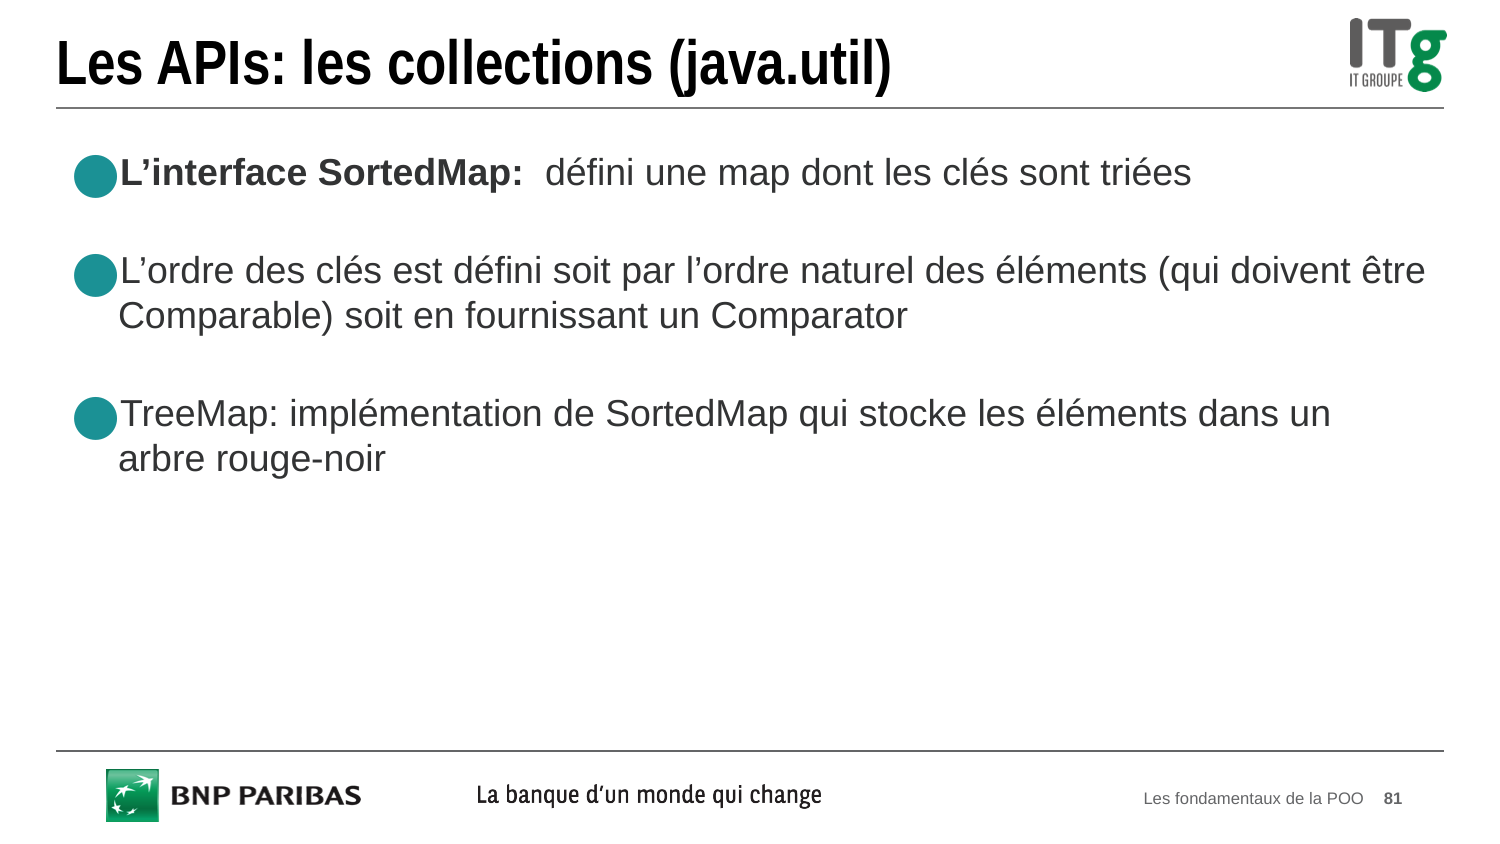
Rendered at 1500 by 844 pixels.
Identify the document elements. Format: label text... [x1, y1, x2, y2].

title Les APIs: les collections (java.util) [56, 14, 1444, 106]
slide_number 81 [1372, 786, 1403, 810]
picture [478, 784, 821, 809]
picture [106, 769, 361, 822]
footer Les fondamentaux de la POO [1033, 786, 1365, 810]
list L’interface SortedMap: défini une map dont les clés sont triées L’ordre des clés est défini soit par l’ordre naturel des éléments (qui doivent être Comparable) soit en fournissant un Comparator TreeMap: implémentation de SortedMap qui stocke les éléments dans un arbre rouge-noir [56, 139, 1444, 729]
